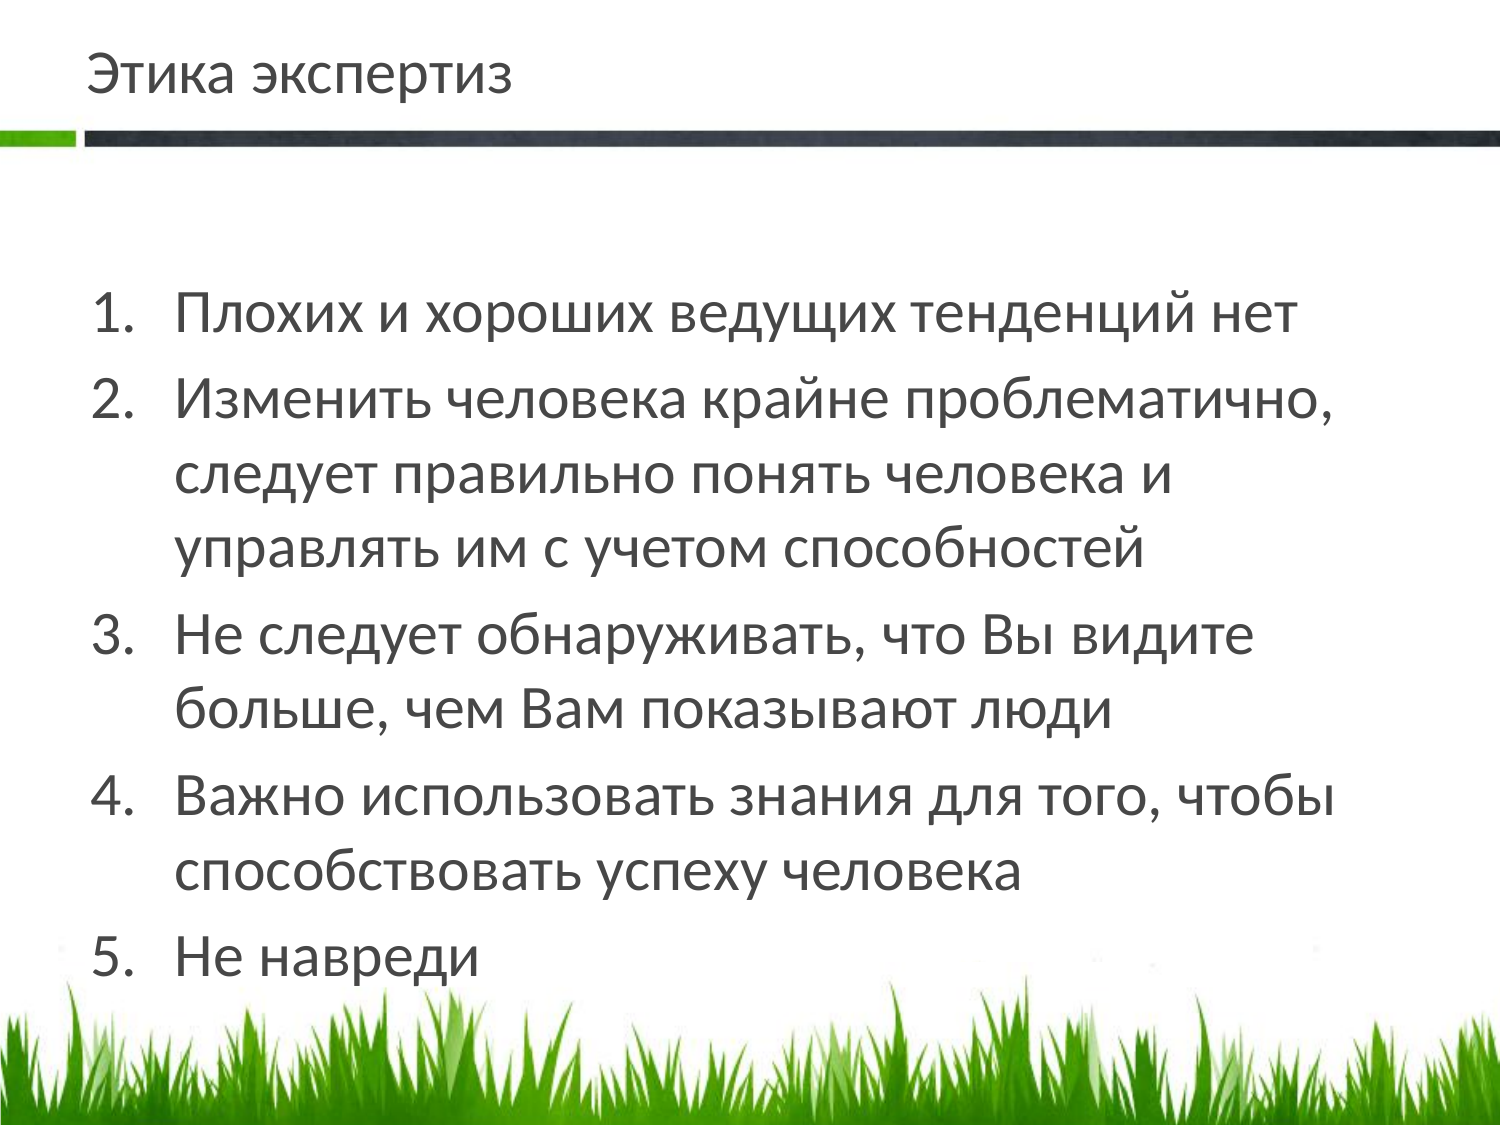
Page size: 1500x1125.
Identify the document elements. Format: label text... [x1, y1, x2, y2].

list Плохих и хороших ведущих тенденций нет Изменить человека крайне проблематично, следует правильно понять человека и управлять им с учетом способностей Не следует обнаруживать, что Вы видите больше, чем Вам показывают люди Важно использовать знания для того, чтобы способствовать успеху человека Не навреди [75, 262, 1425, 1005]
title Этика экспертиз [71, 12, 1450, 125]
picture [0, 0, 1500, 1125]
